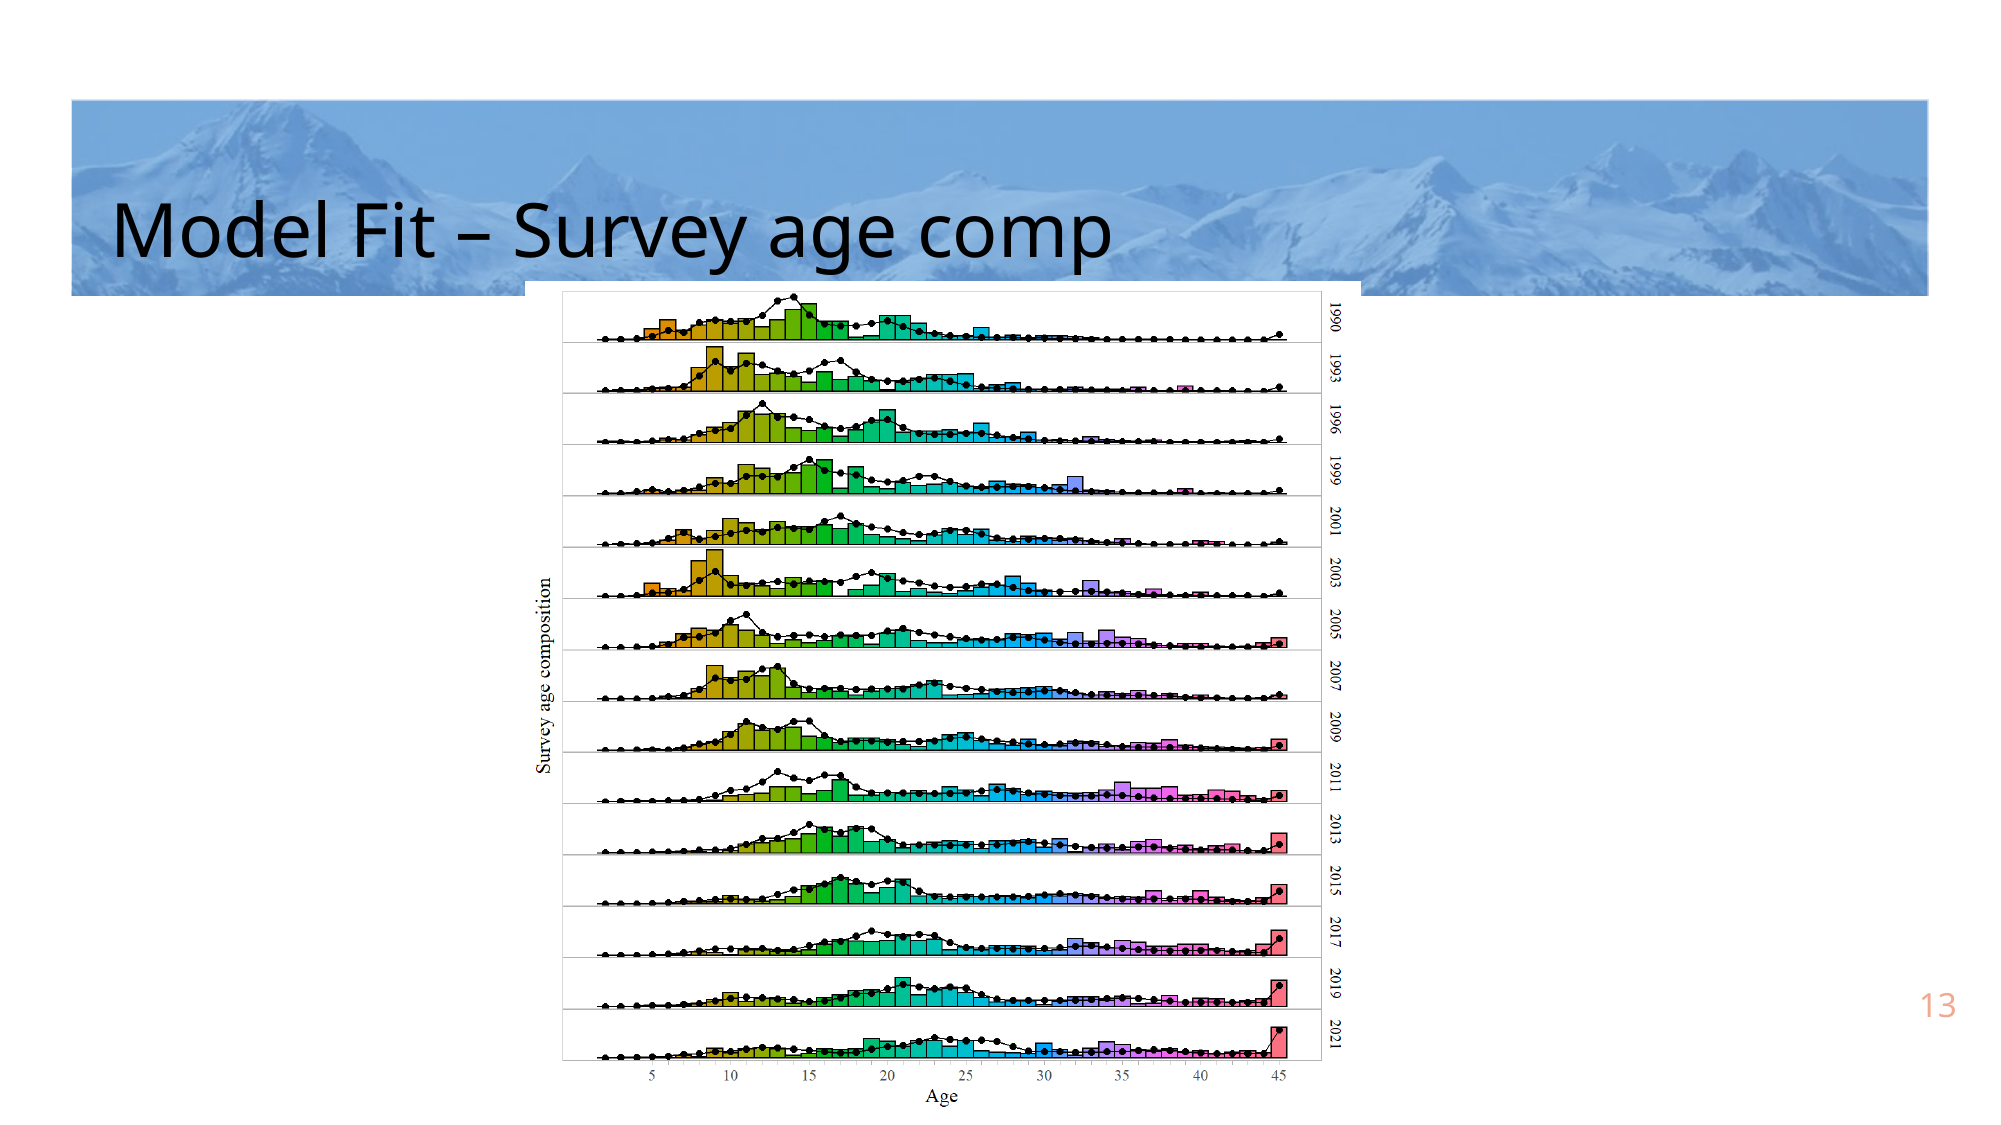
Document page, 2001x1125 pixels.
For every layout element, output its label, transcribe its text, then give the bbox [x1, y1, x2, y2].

title Model Fit – Survey age comp [95, 115, 1905, 282]
picture [525, 281, 1361, 1117]
text_box [71, 99, 1929, 296]
slide_number 13 [1732, 977, 1972, 1037]
